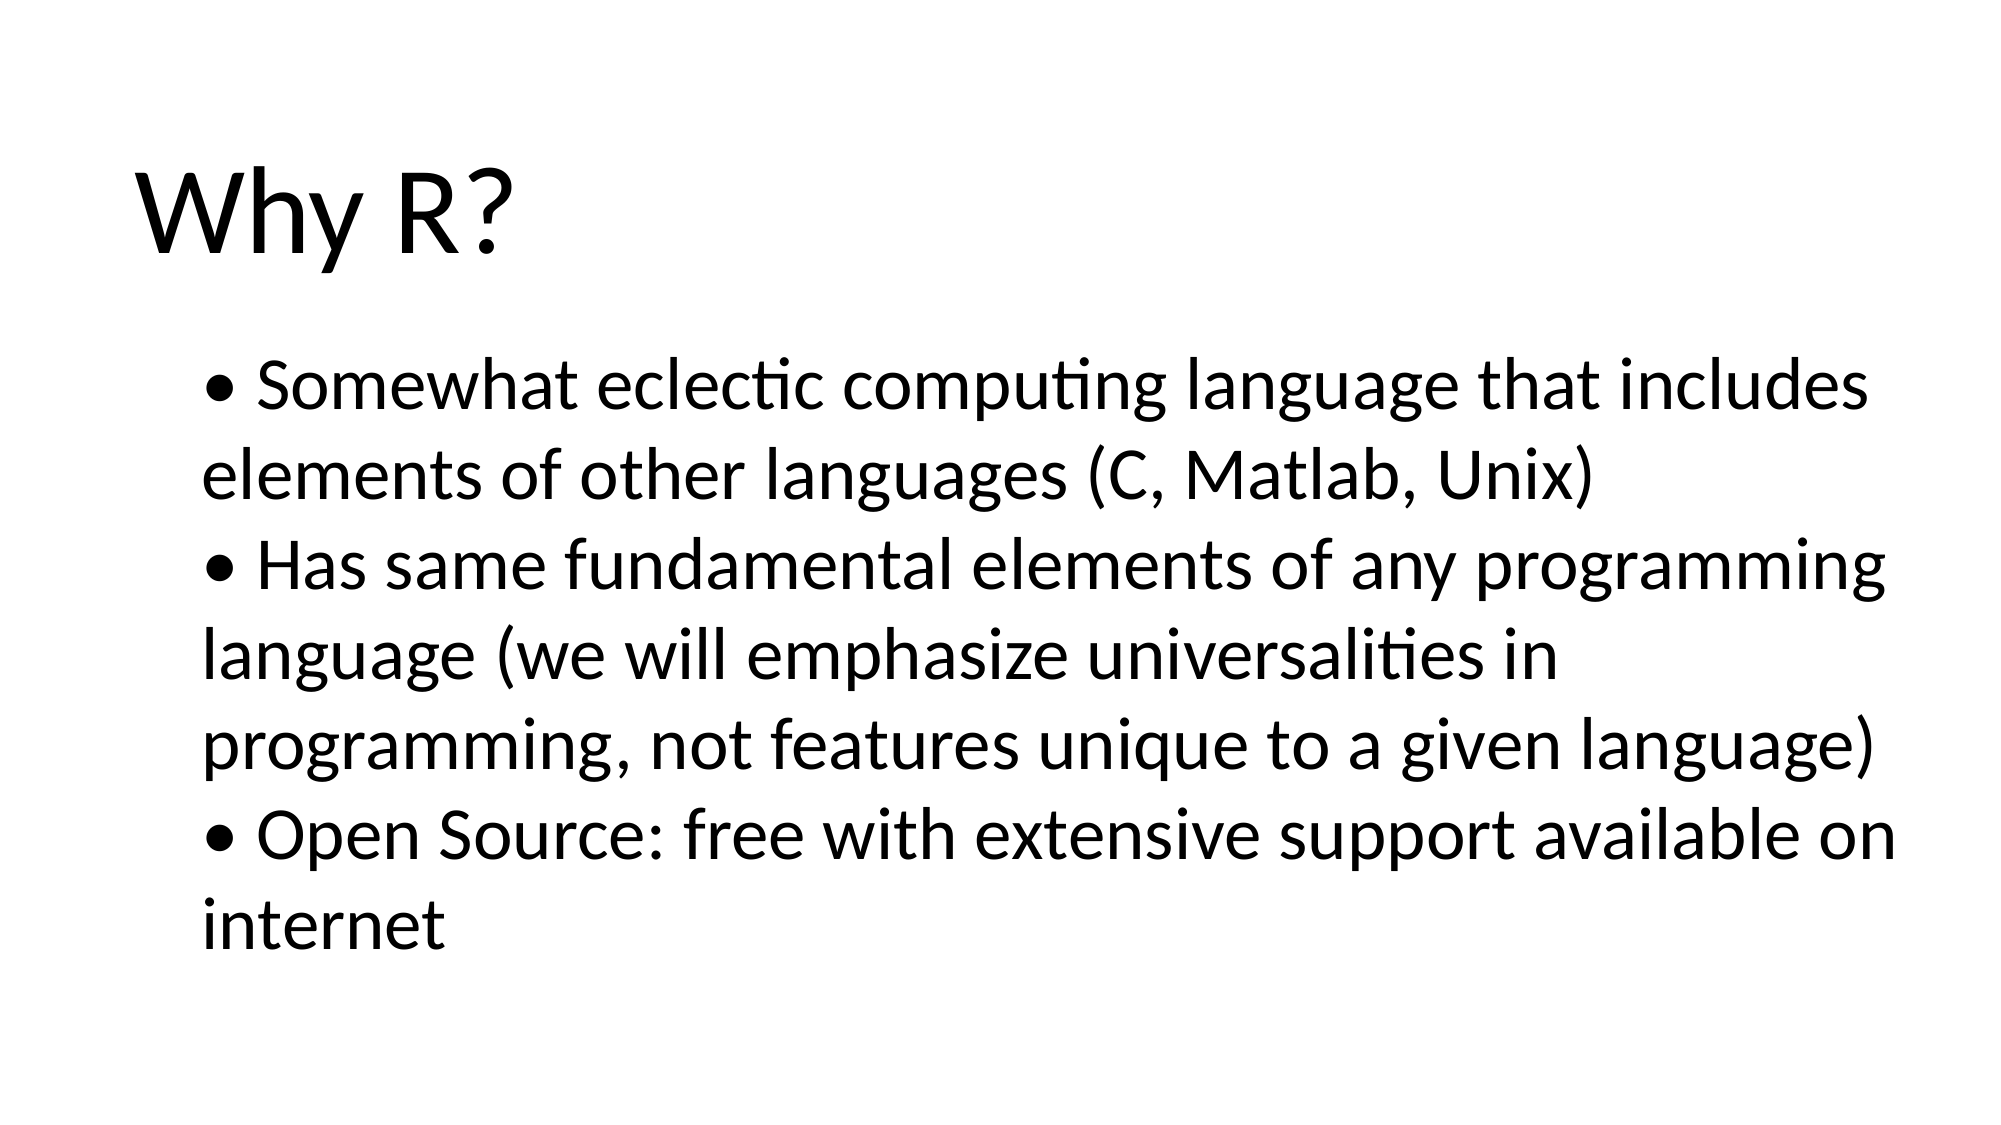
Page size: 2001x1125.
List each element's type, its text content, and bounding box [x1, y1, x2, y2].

text_box Why R? [119, 120, 1717, 286]
text_box • Somewhat eclectic computing language that includes elements of other languages (C, Matlab, Unix) • Has same fundamental elements of any programming language (we will emphasize universalities in programming, not features unique to a given language) • Open Source: free with extensive support available on internet [187, 327, 1947, 973]
